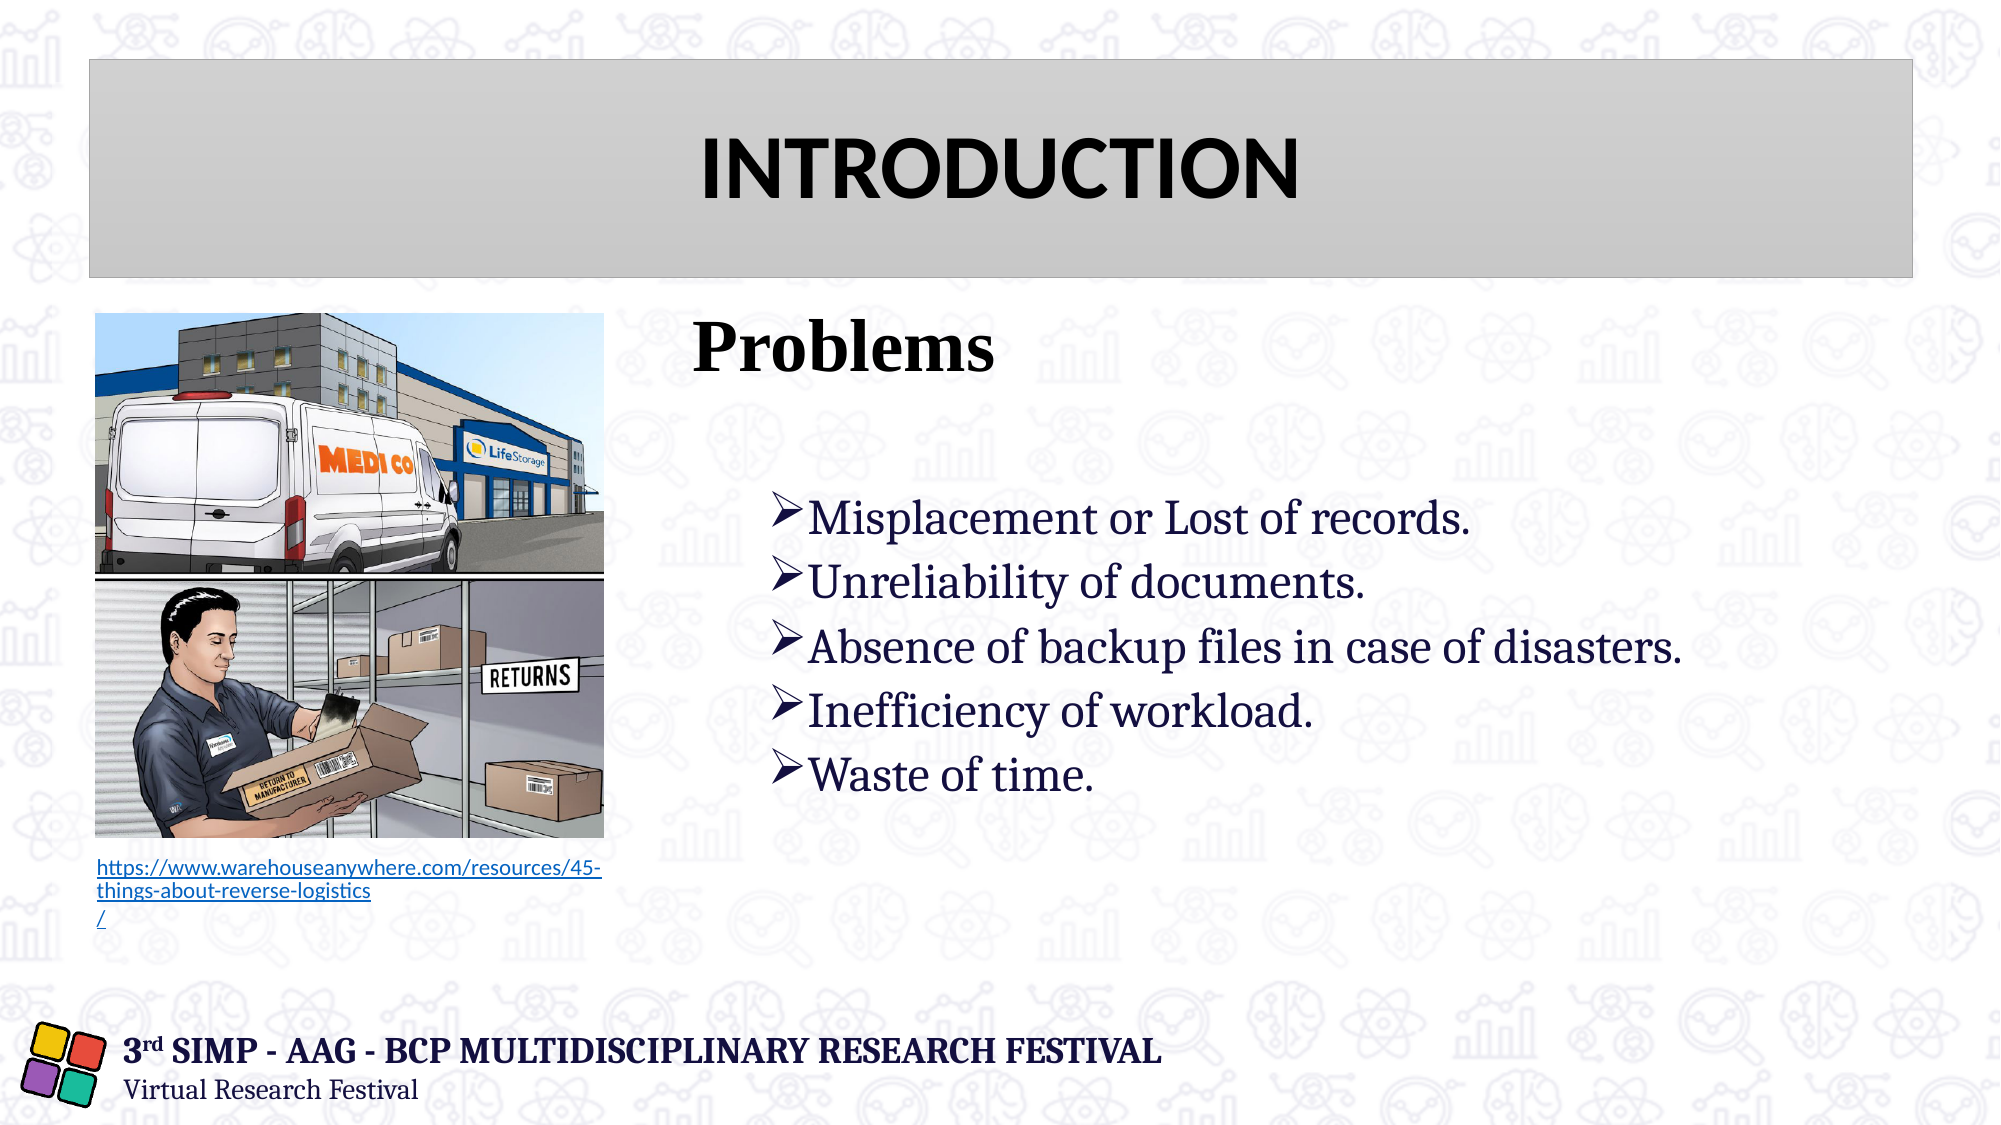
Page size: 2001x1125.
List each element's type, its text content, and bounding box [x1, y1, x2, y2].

list Problems Misplacement or Lost of records. Unreliability of documents. Absence of backup files in case of disasters. Inefficiency of workload. Waste of time. [677, 299, 1913, 1014]
text_box https://www.warehouseanywhere.com/resources/45-things-about-reverse-logistics/ [81, 845, 624, 943]
picture [16, 1018, 109, 1113]
picture [95, 313, 604, 838]
title INTRODUCTION [89, 59, 1913, 278]
